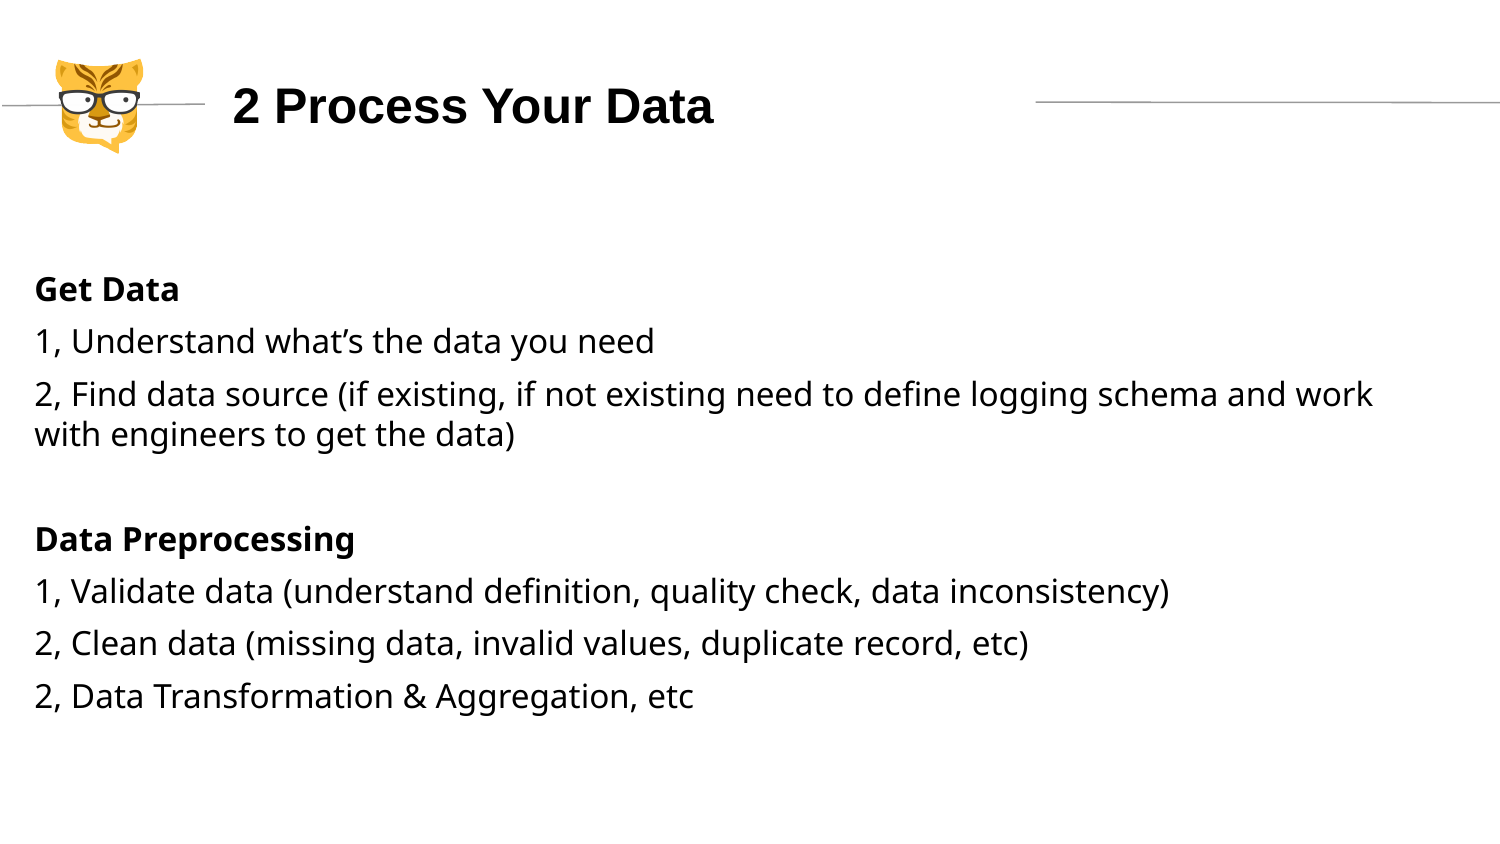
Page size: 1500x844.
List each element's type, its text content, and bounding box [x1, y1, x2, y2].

text_box 2 Process Your Data [217, 58, 1036, 146]
list Get Data 1, Understand what’s the data you need 2, Find data source (if existing, if not existing need to define logging schema and work with engineers to get the data) Data Preprocessing 1, Validate data (understand definition, quality check, data inconsistency) 2, Clean data (missing data, invalid values, duplicate record, etc) 2, Data Transformation & Aggregation, etc [19, 216, 1417, 767]
picture [1, 47, 206, 161]
